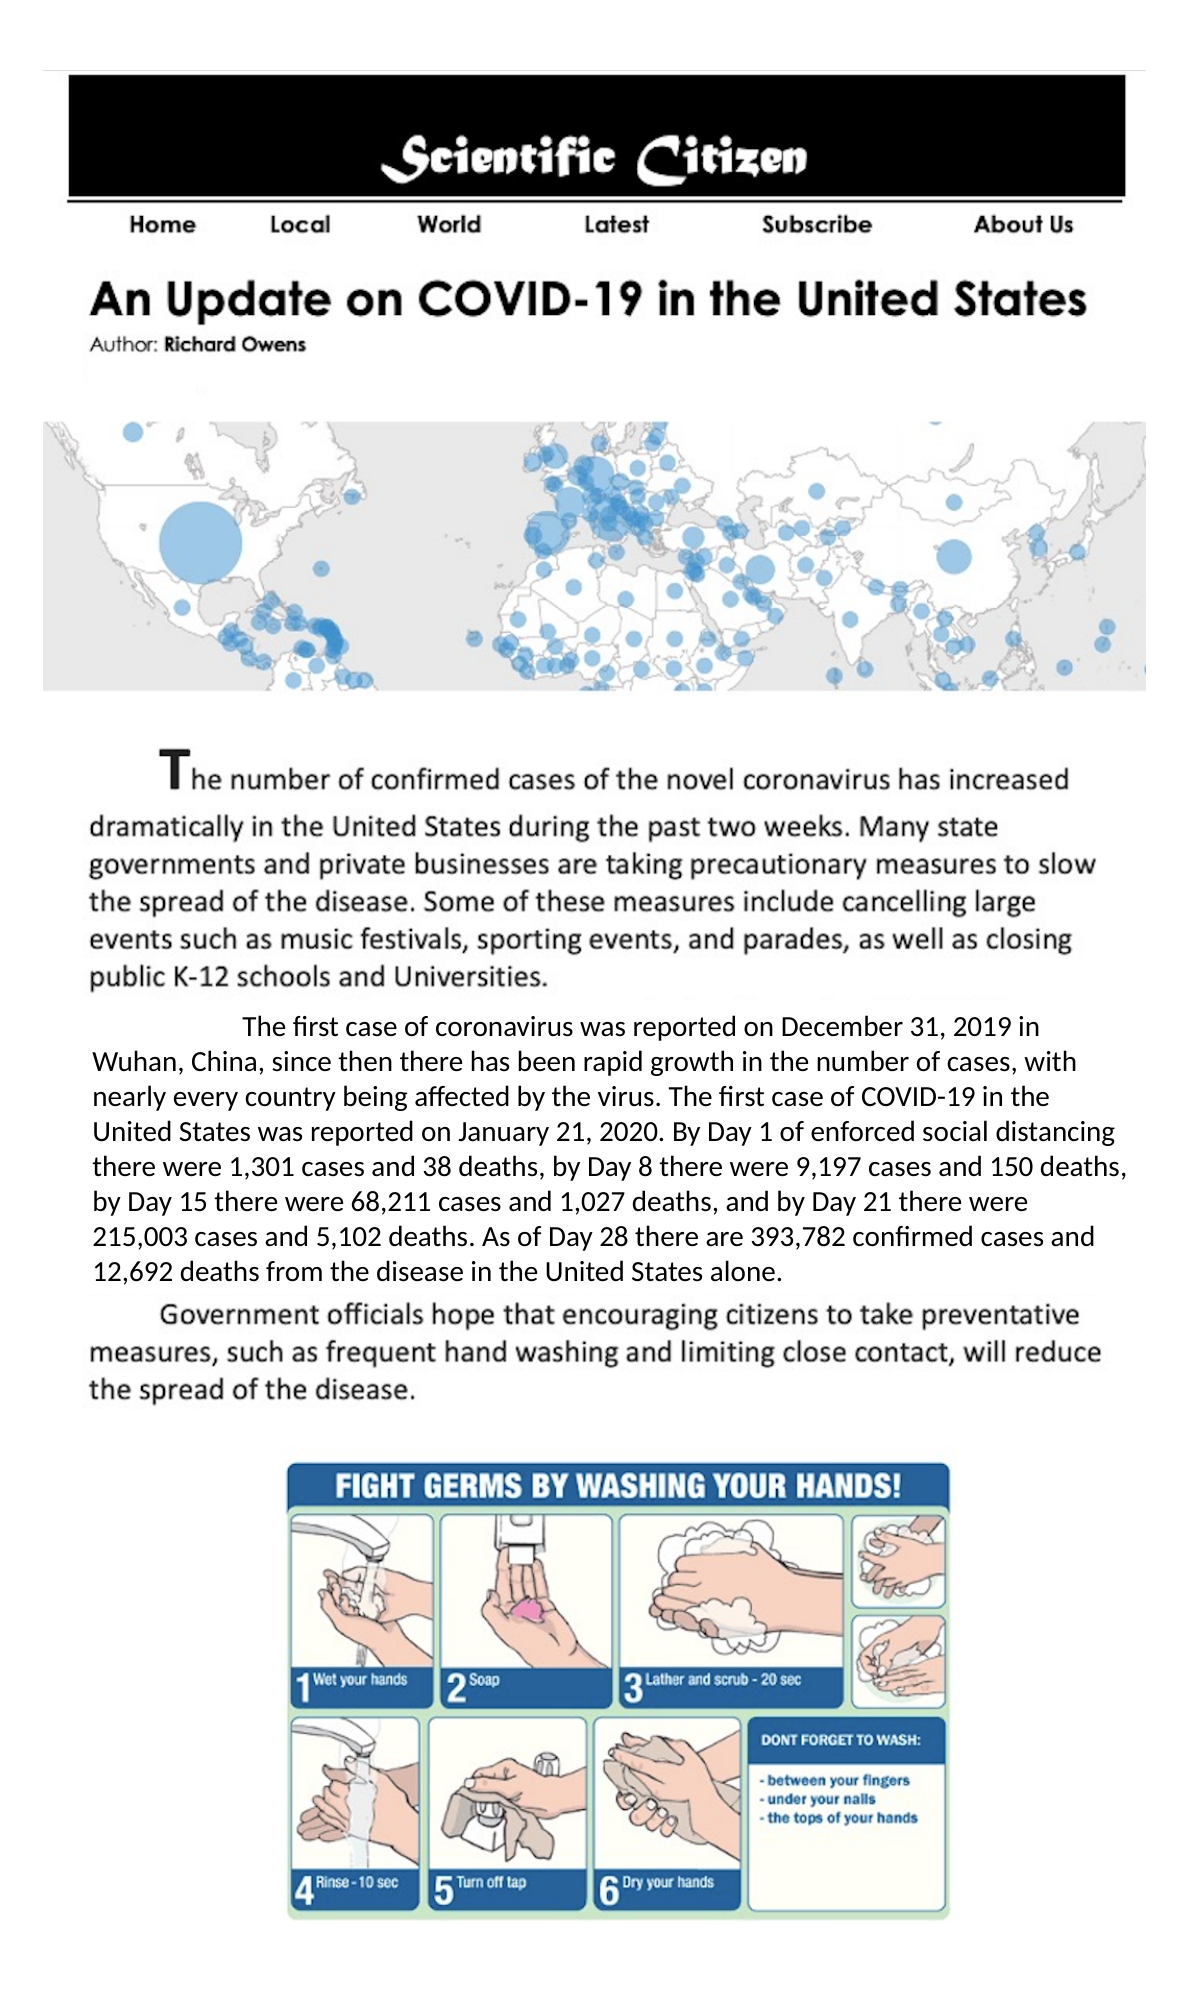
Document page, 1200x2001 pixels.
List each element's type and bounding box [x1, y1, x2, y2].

picture [43, 70, 1146, 1930]
